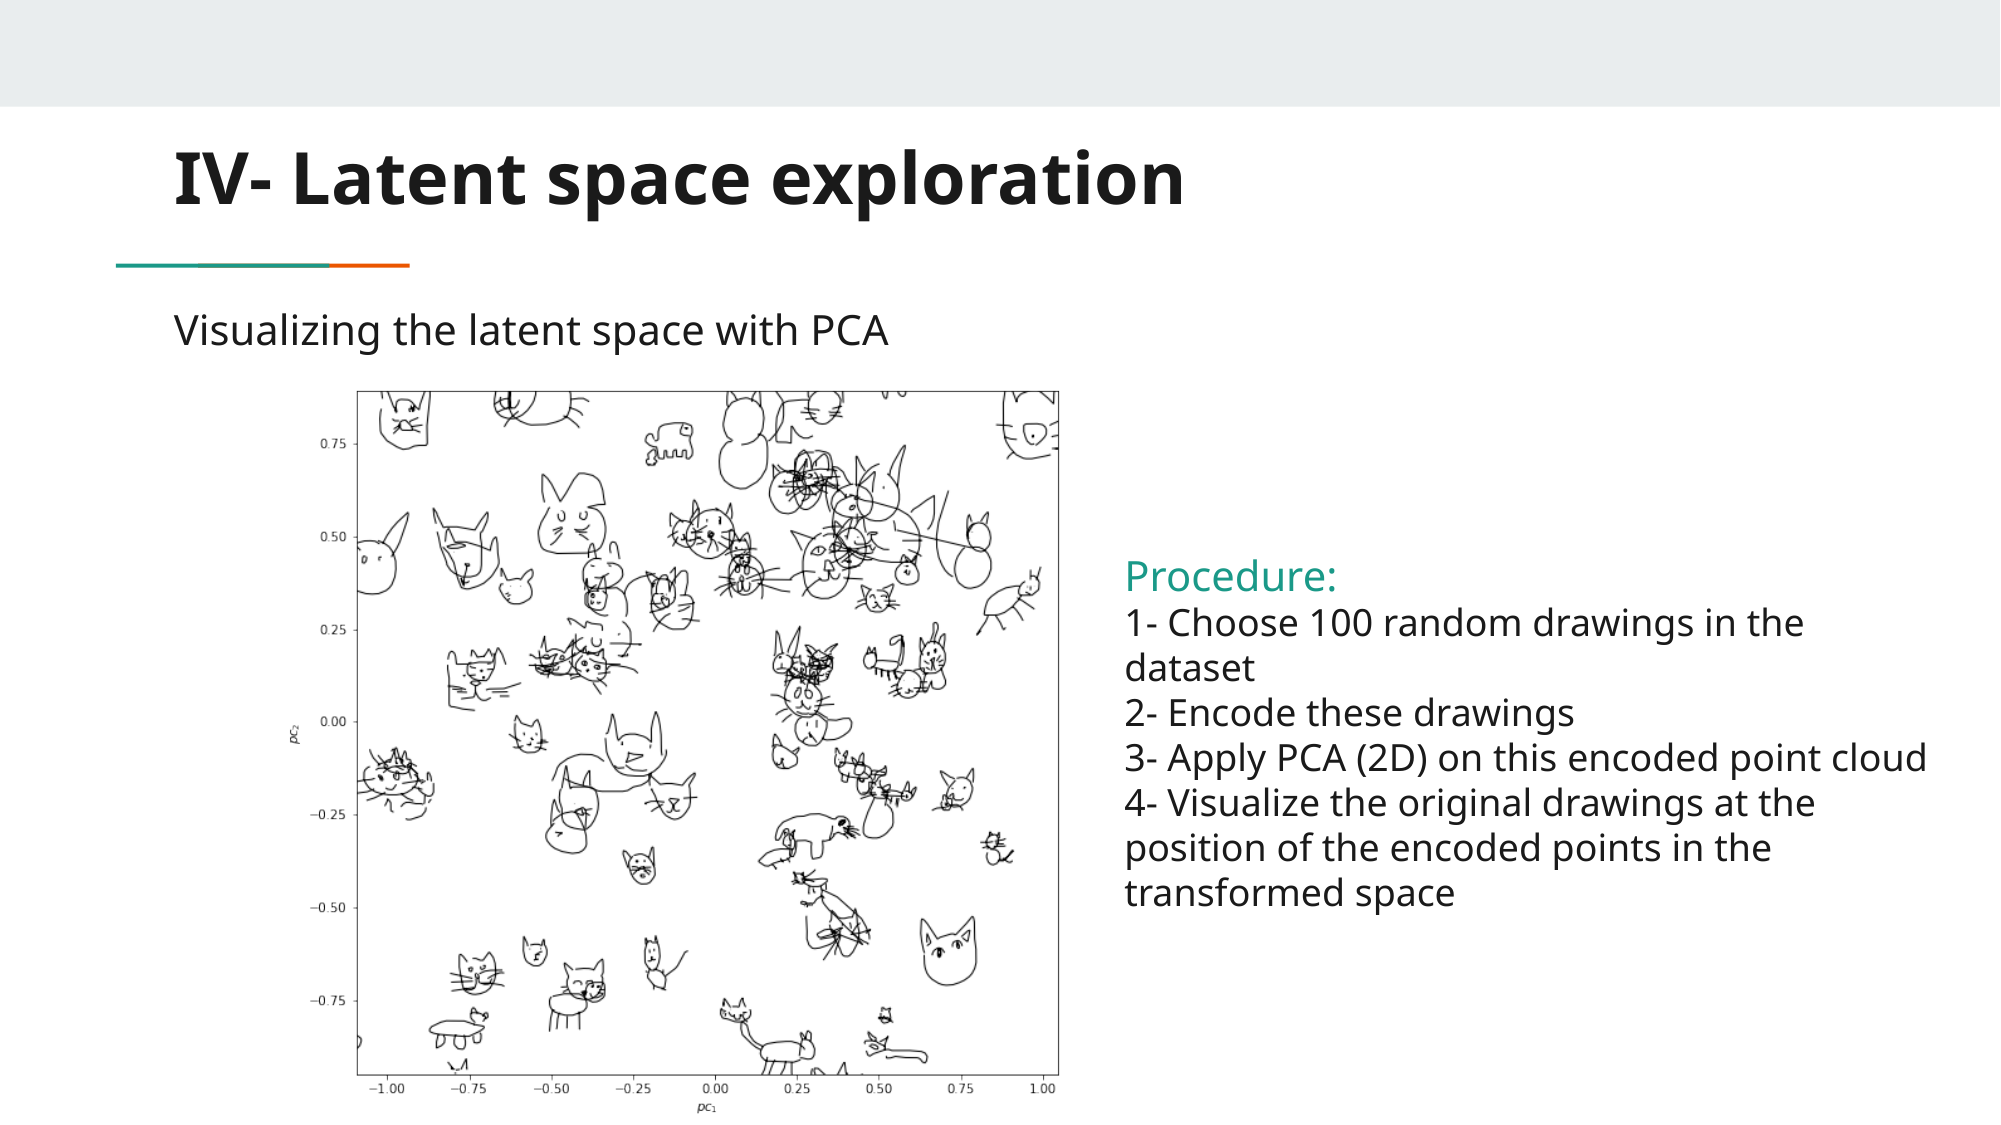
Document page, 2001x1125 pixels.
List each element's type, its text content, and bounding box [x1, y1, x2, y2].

picture [279, 382, 1068, 1125]
text_box Visualizing the latent space with PCA [159, 296, 1468, 361]
text_box Procedure: 1- Choose 100 random drawings in the dataset 2- Encode these drawings 3- Apply PCA (2D) on this encoded point cloud 4- Visualize the original drawings at the position of the encoded points in the transformed space [1109, 541, 1961, 922]
title IV- Latent space exploration [159, 117, 1841, 235]
